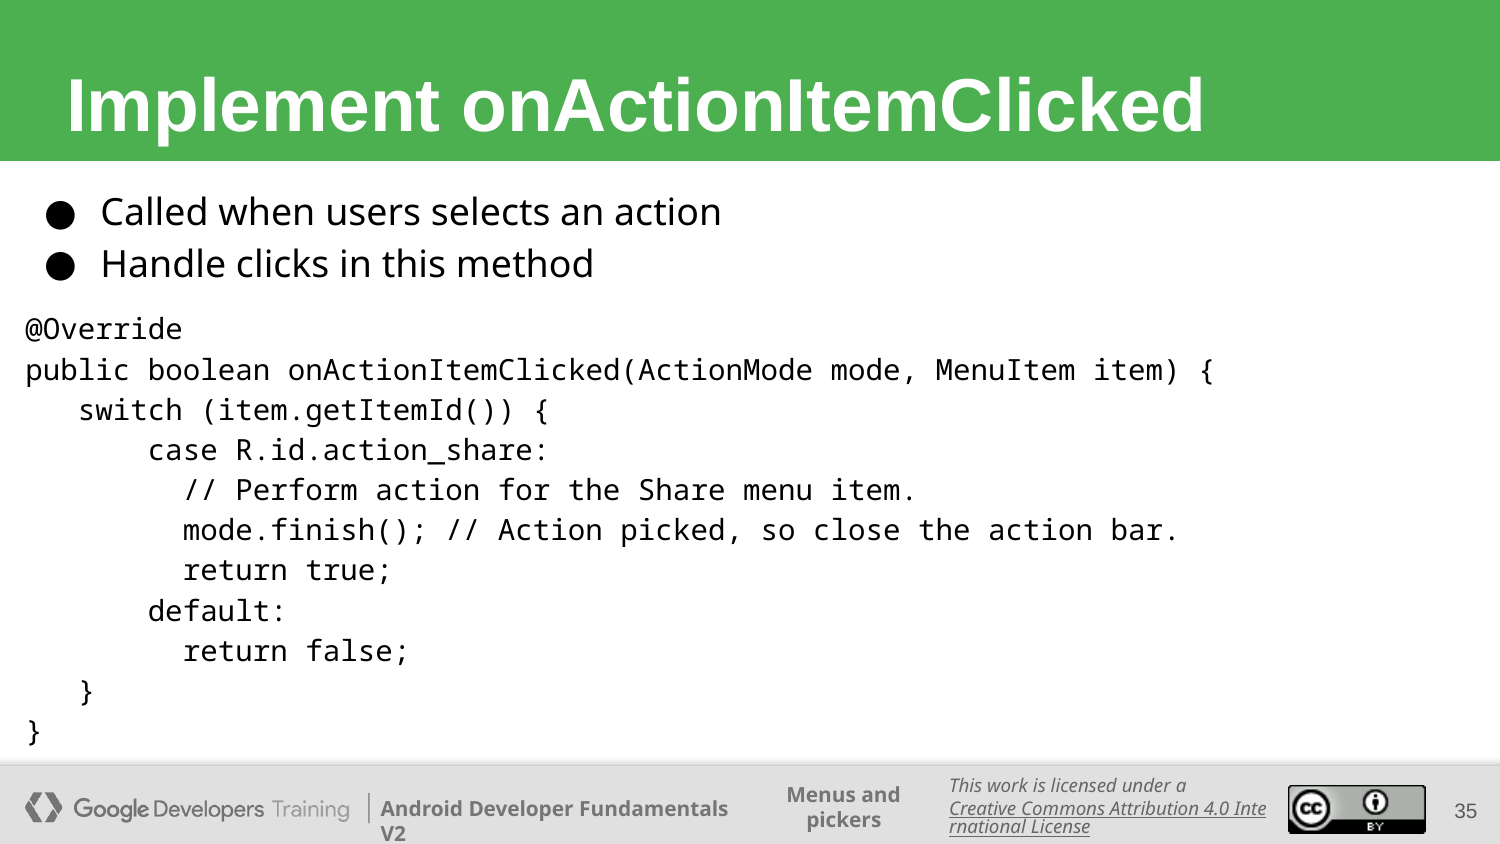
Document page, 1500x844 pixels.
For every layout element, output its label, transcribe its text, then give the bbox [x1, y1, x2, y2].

list Called when users selects an action Handle clicks in this method @Override public boolean onActionItemClicked(ActionMode mode, MenuItem item) { switch (item.getItemId()) { case R.id.action_share: // Perform action for the Share menu item. mode.finish(); // Action picked, so close the action bar. return true; default: return false; } } [10, 166, 1494, 794]
slide_number ‹#› [1402, 794, 1493, 842]
picture [0, 161, 1500, 844]
title Implement onActionItemClicked [51, 28, 1472, 122]
